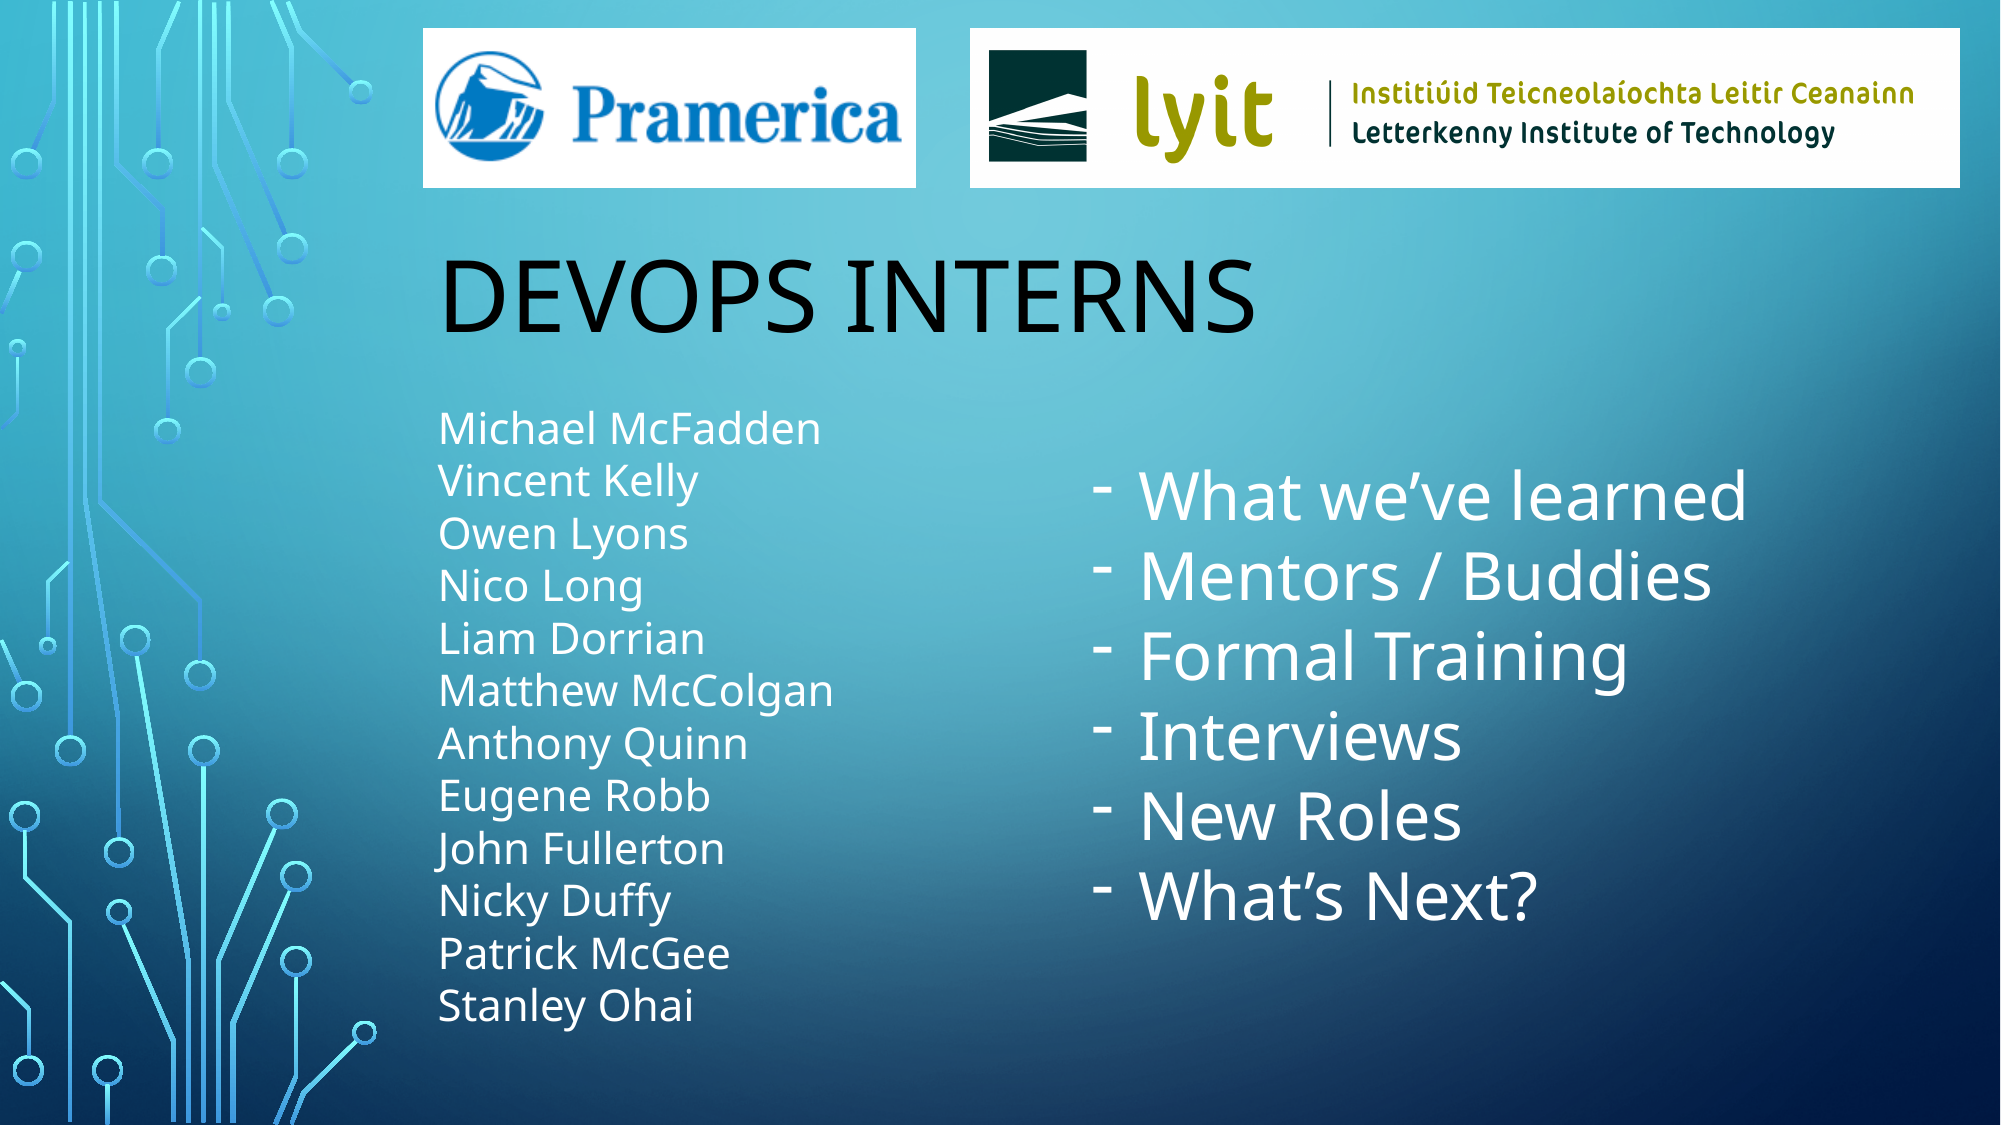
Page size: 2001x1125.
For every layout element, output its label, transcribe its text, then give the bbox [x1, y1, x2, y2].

picture [422, 27, 916, 188]
picture [970, 27, 1960, 188]
text_box Michael McFadden Vincent Kelly Owen Lyons Nico Long Liam Dorrian Matthew McColgan Anthony Quinn Eugene Robb John Fullerton Nicky Duffy Patrick McGee Stanley Ohai [422, 393, 1761, 1091]
text_box What we’ve learned Mentors / Buddies Formal Training Interviews New Roles What’s Next? [1076, 446, 1960, 941]
subtitle Devops interns [423, 0, 1866, 108]
